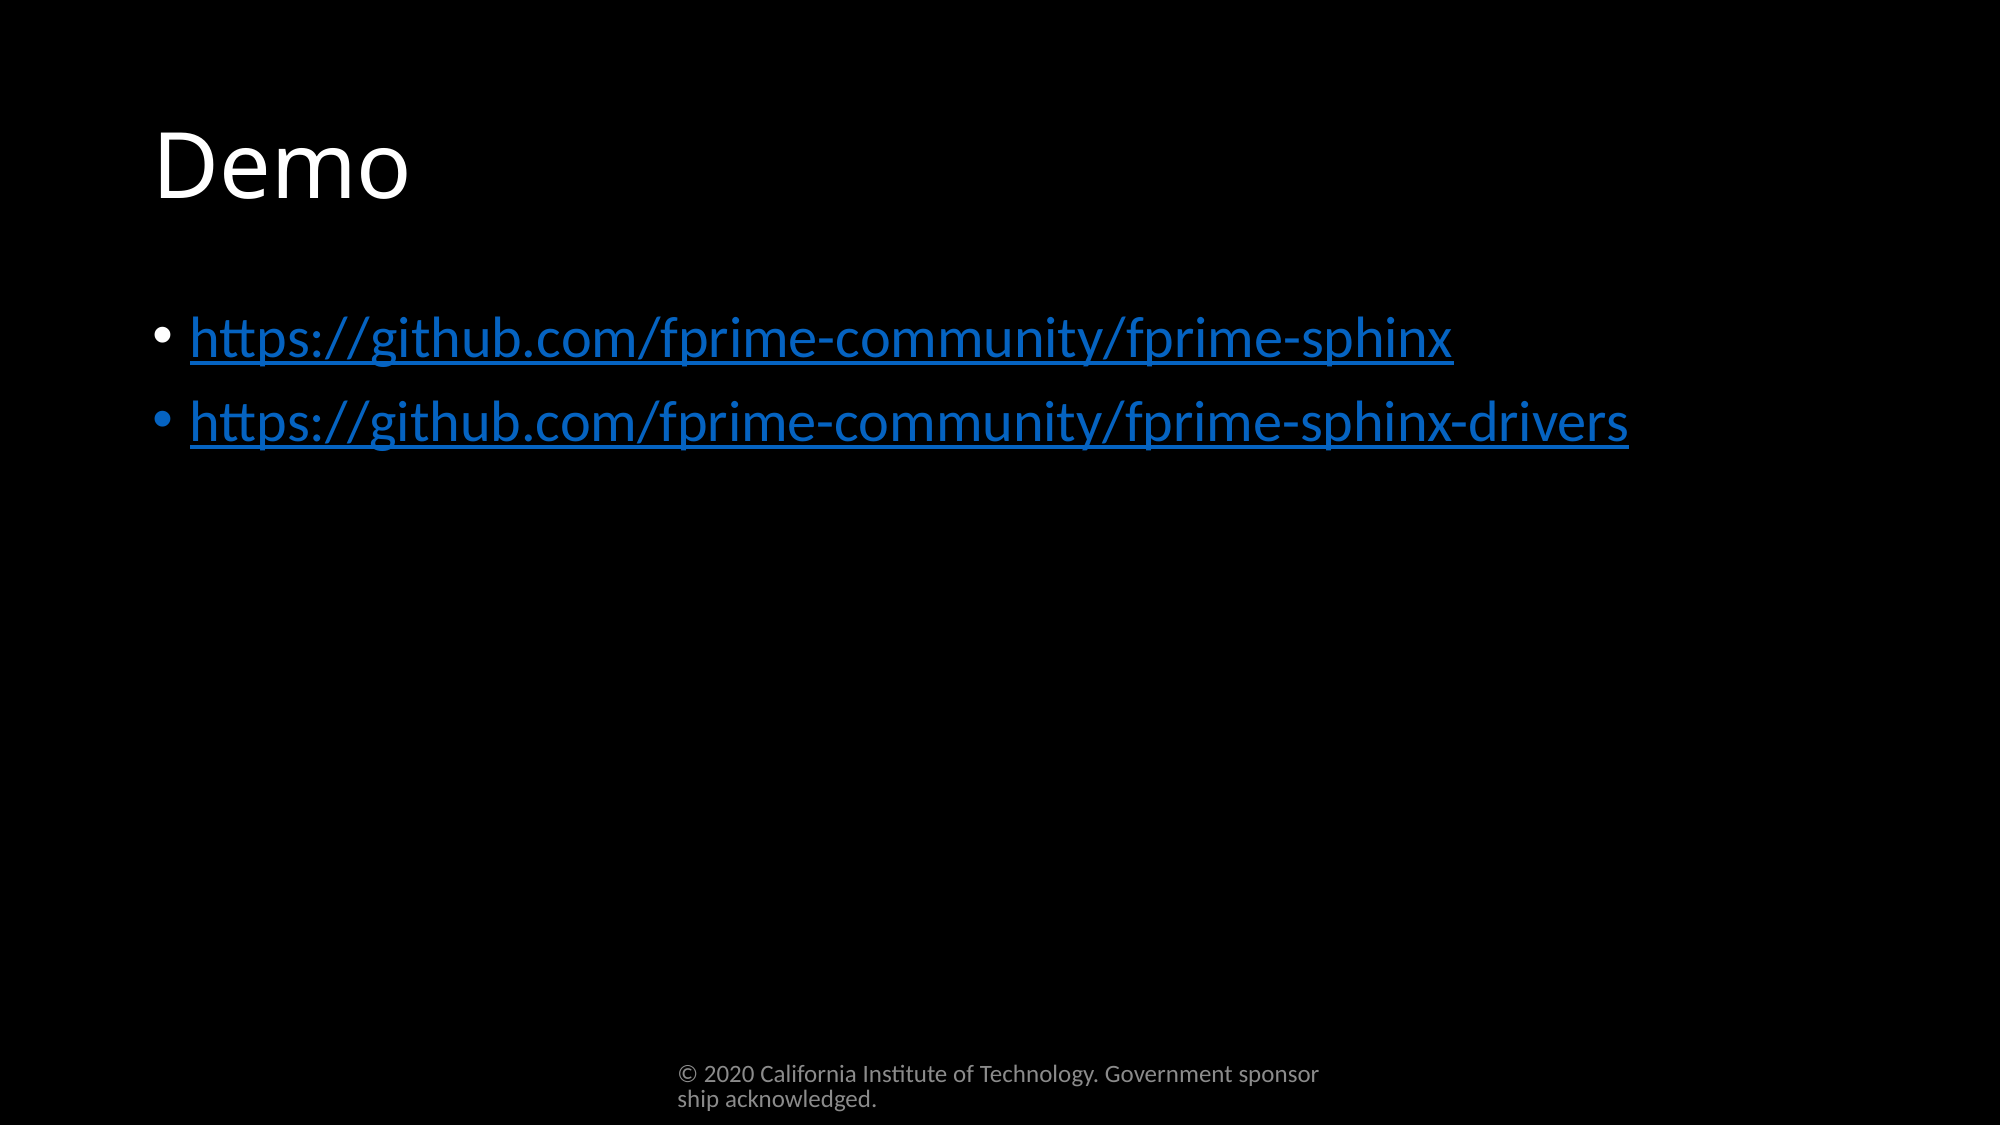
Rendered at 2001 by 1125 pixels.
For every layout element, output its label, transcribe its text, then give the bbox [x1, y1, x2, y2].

list https://github.com/fprime-community/fprime-sphinx https://github.com/fprime-community/fprime-sphinx-drivers [137, 299, 1863, 1014]
title Demo [137, 59, 1863, 278]
footer © 2020 California Institute of Technology. Government sponsorship acknowledged. [662, 1042, 1338, 1103]
